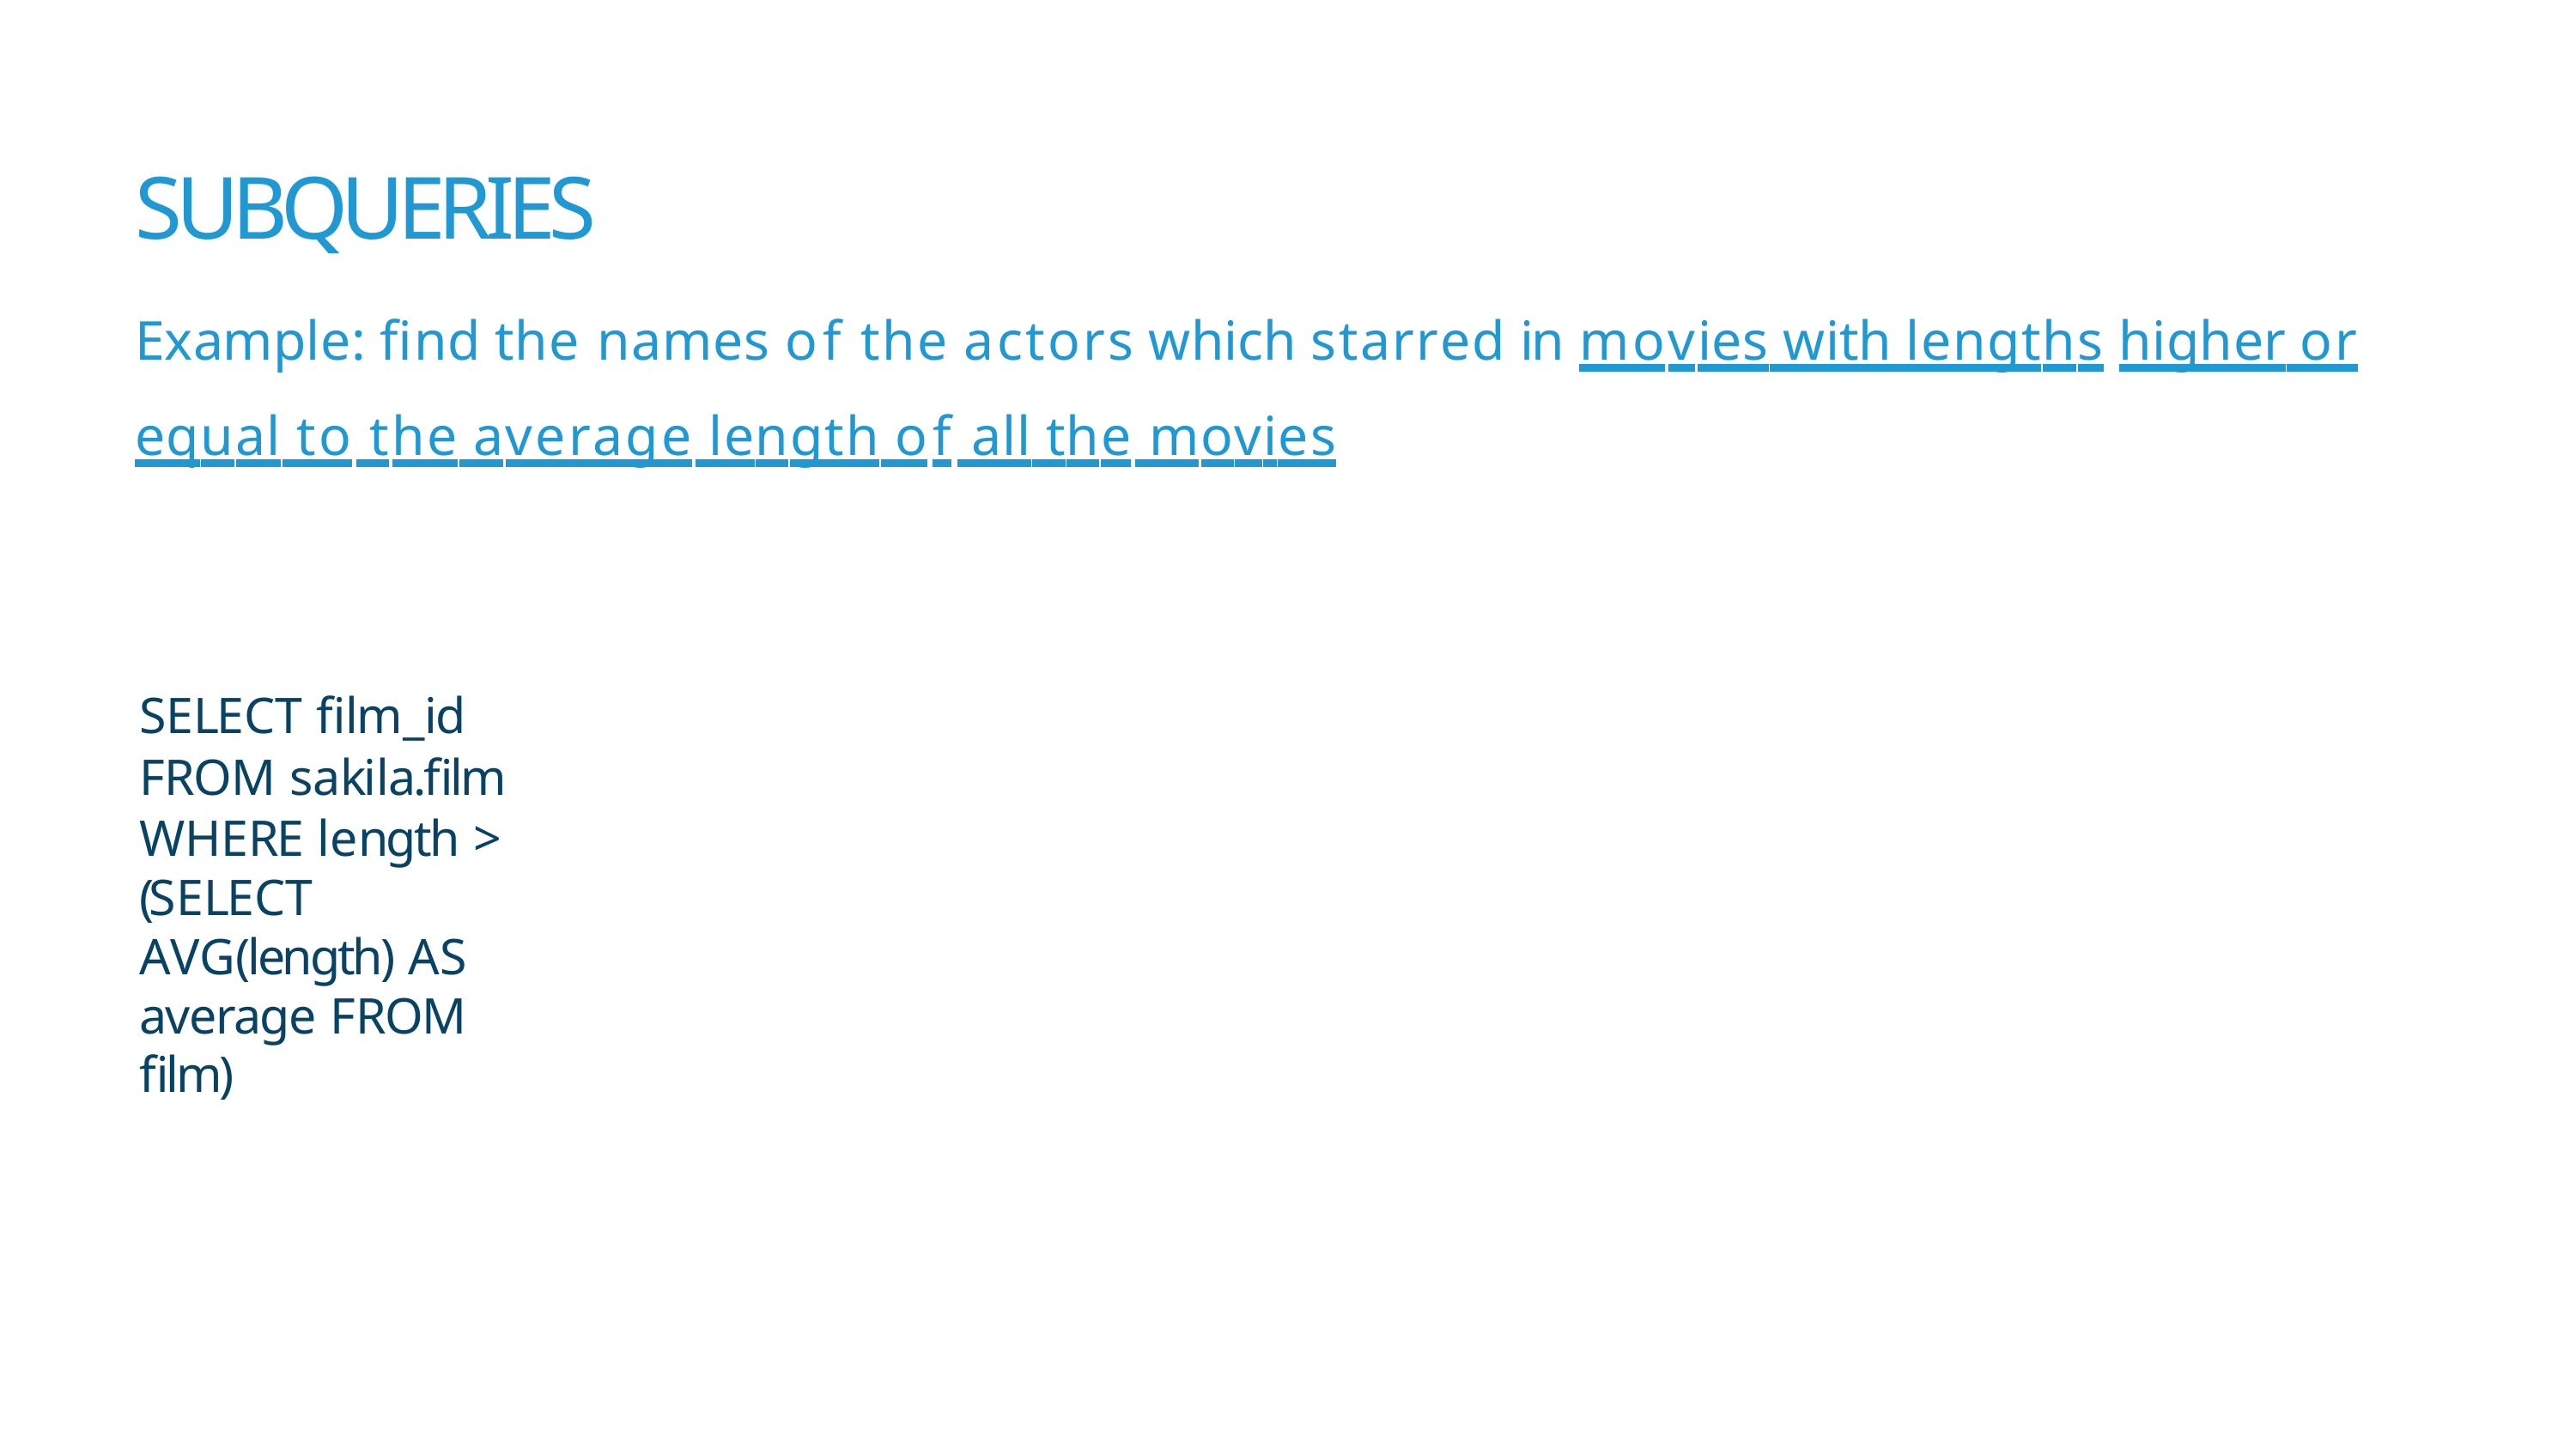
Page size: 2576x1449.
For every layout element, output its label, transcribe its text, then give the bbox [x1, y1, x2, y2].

text_box SELECT film_id FROM sakila.film WHERE length > (SELECT AVG(length) AS average FROM film) [137, 682, 1552, 1103]
title SUBQUERIES Example: find the names of the actors which starred in movies with lengths higher or equal to the average length of all the movies [133, 153, 2443, 466]
